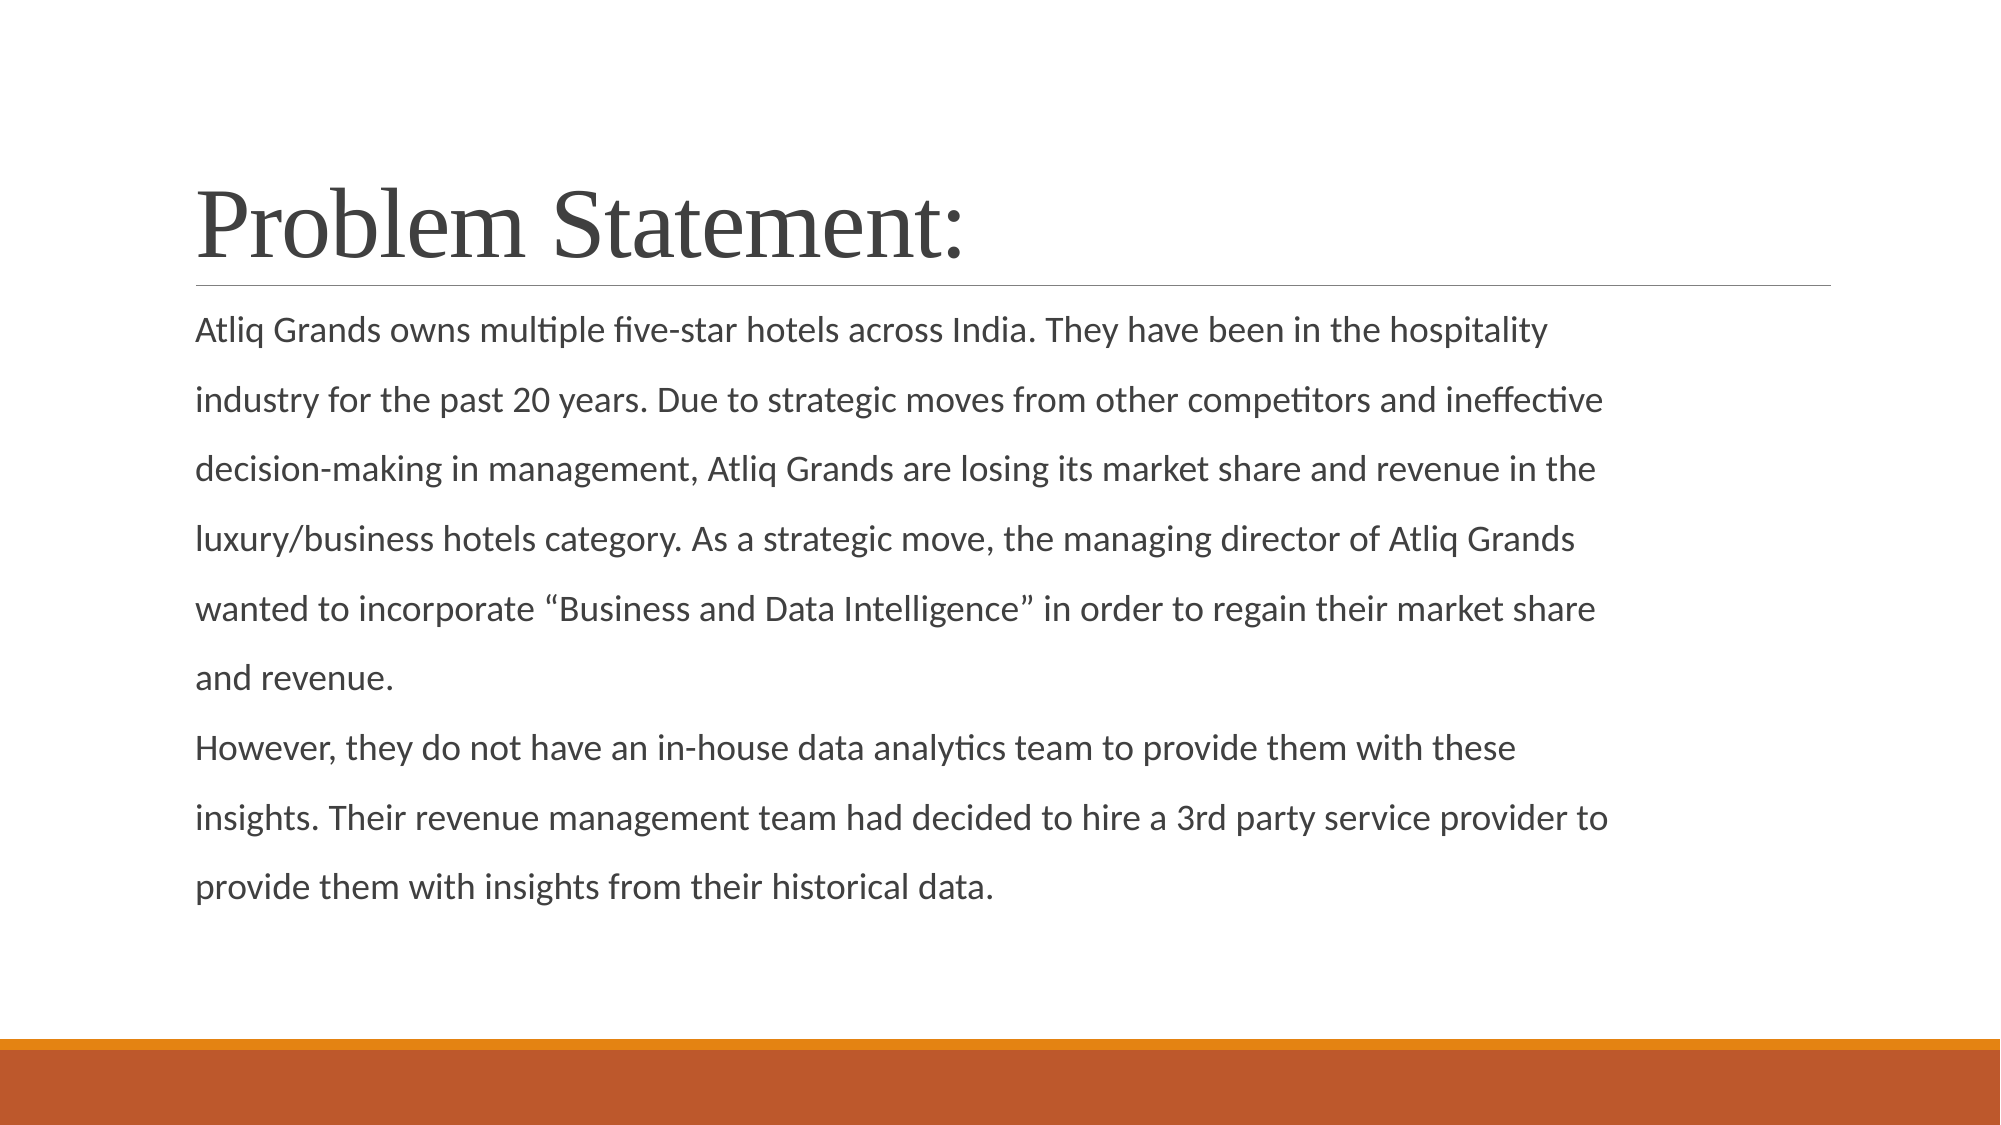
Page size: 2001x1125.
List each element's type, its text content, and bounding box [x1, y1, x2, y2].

list Atliq Grands owns multiple five-star hotels across India. They have been in the hospitality industry for the past 20 years. Due to strategic moves from other competitors and ineffective decision-making in management, Atliq Grands are losing its market share and revenue in the luxury/business hotels category. As a strategic move, the managing director of Atliq Grands wanted to incorporate “Business and Data Intelligence” in order to regain their market share and revenue. However, they do not have an in-house data analytics team to provide them with these insights. Their revenue management team had decided to hire a 3rd party service provider to provide them with insights from their historical data. [180, 302, 1830, 963]
title Problem Statement: [180, 47, 1830, 285]
